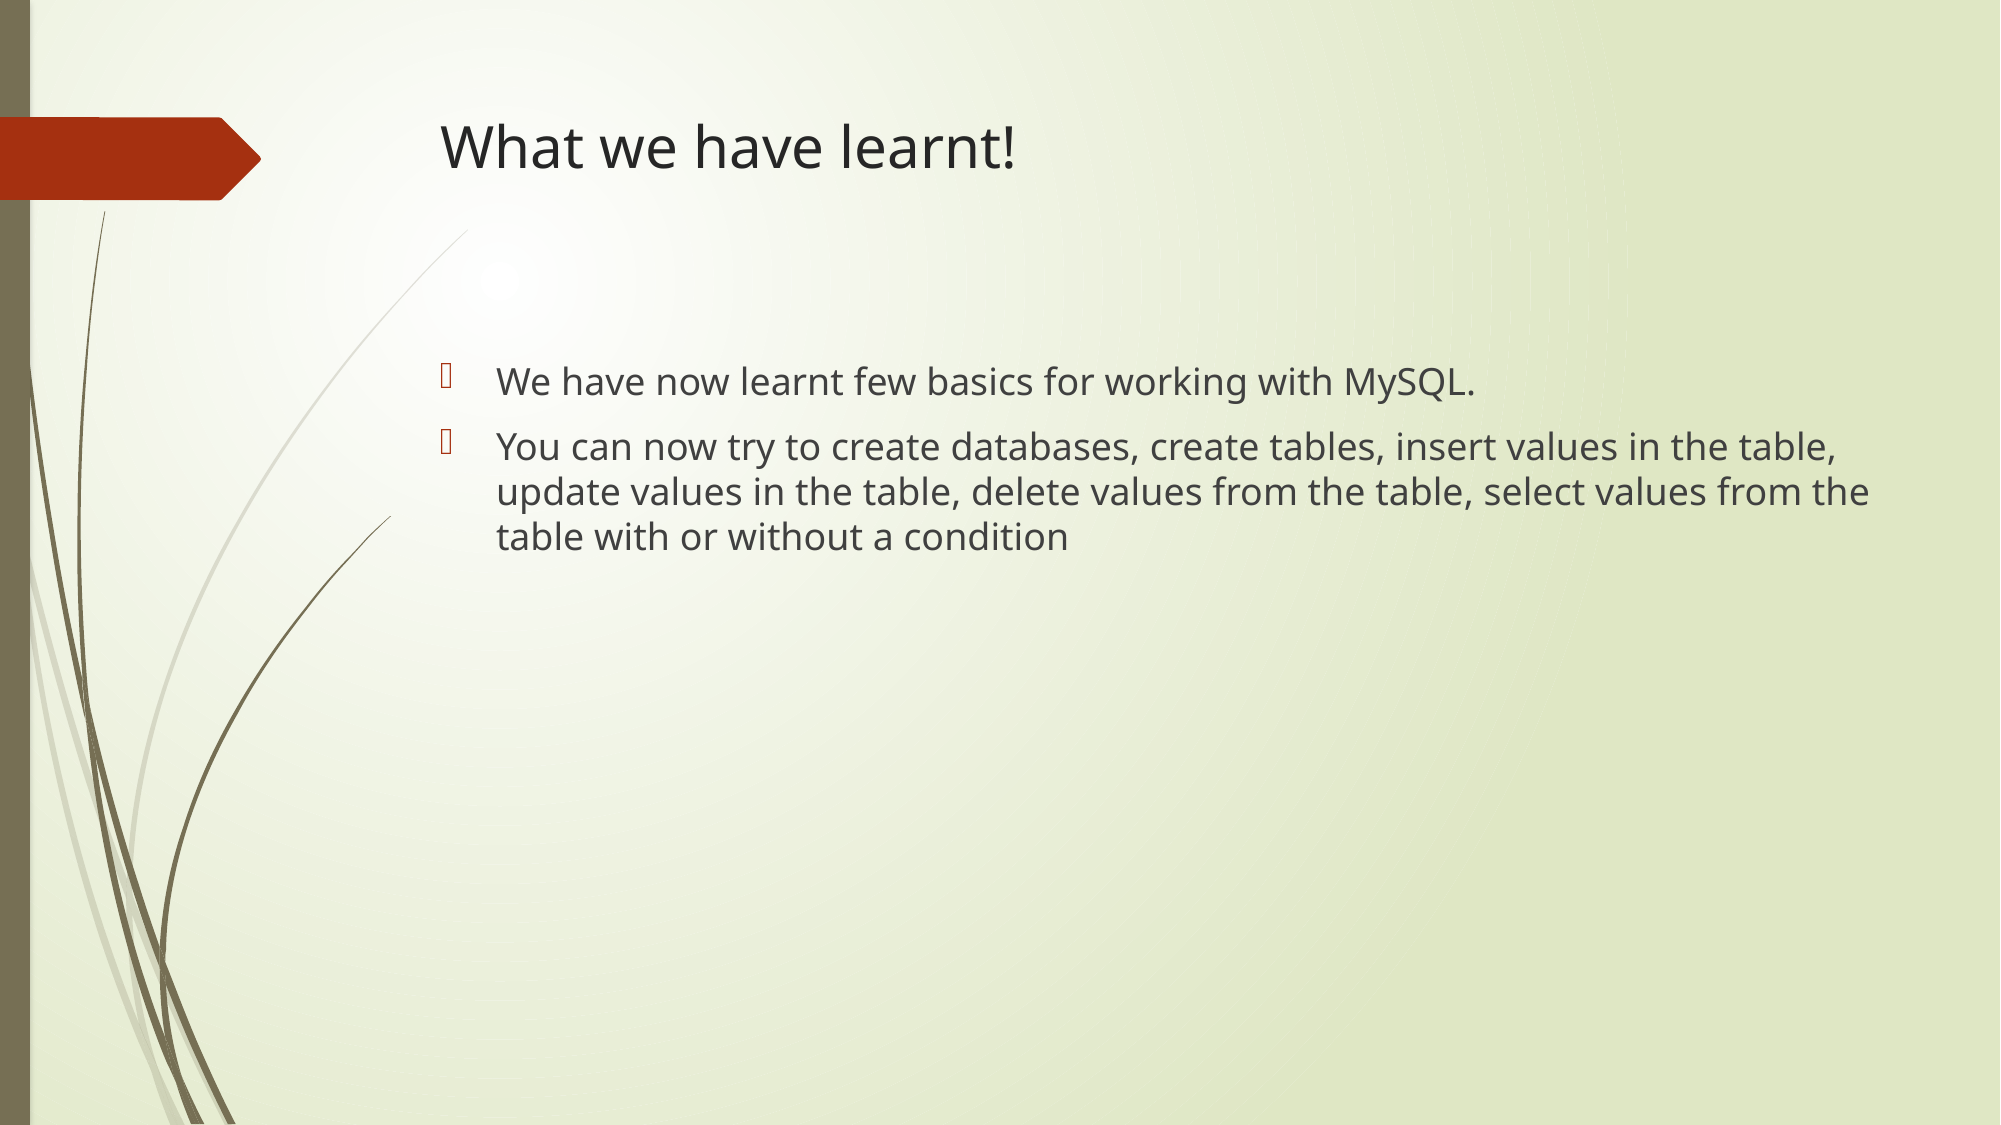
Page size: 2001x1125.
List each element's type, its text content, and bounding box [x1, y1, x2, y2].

list We have now learnt few basics for working with MySQL. You can now try to create databases, create tables, insert values in the table, update values in the table, delete values from the table, select values from the table with or without a condition [424, 350, 1888, 970]
title What we have learnt! [425, 102, 1888, 313]
